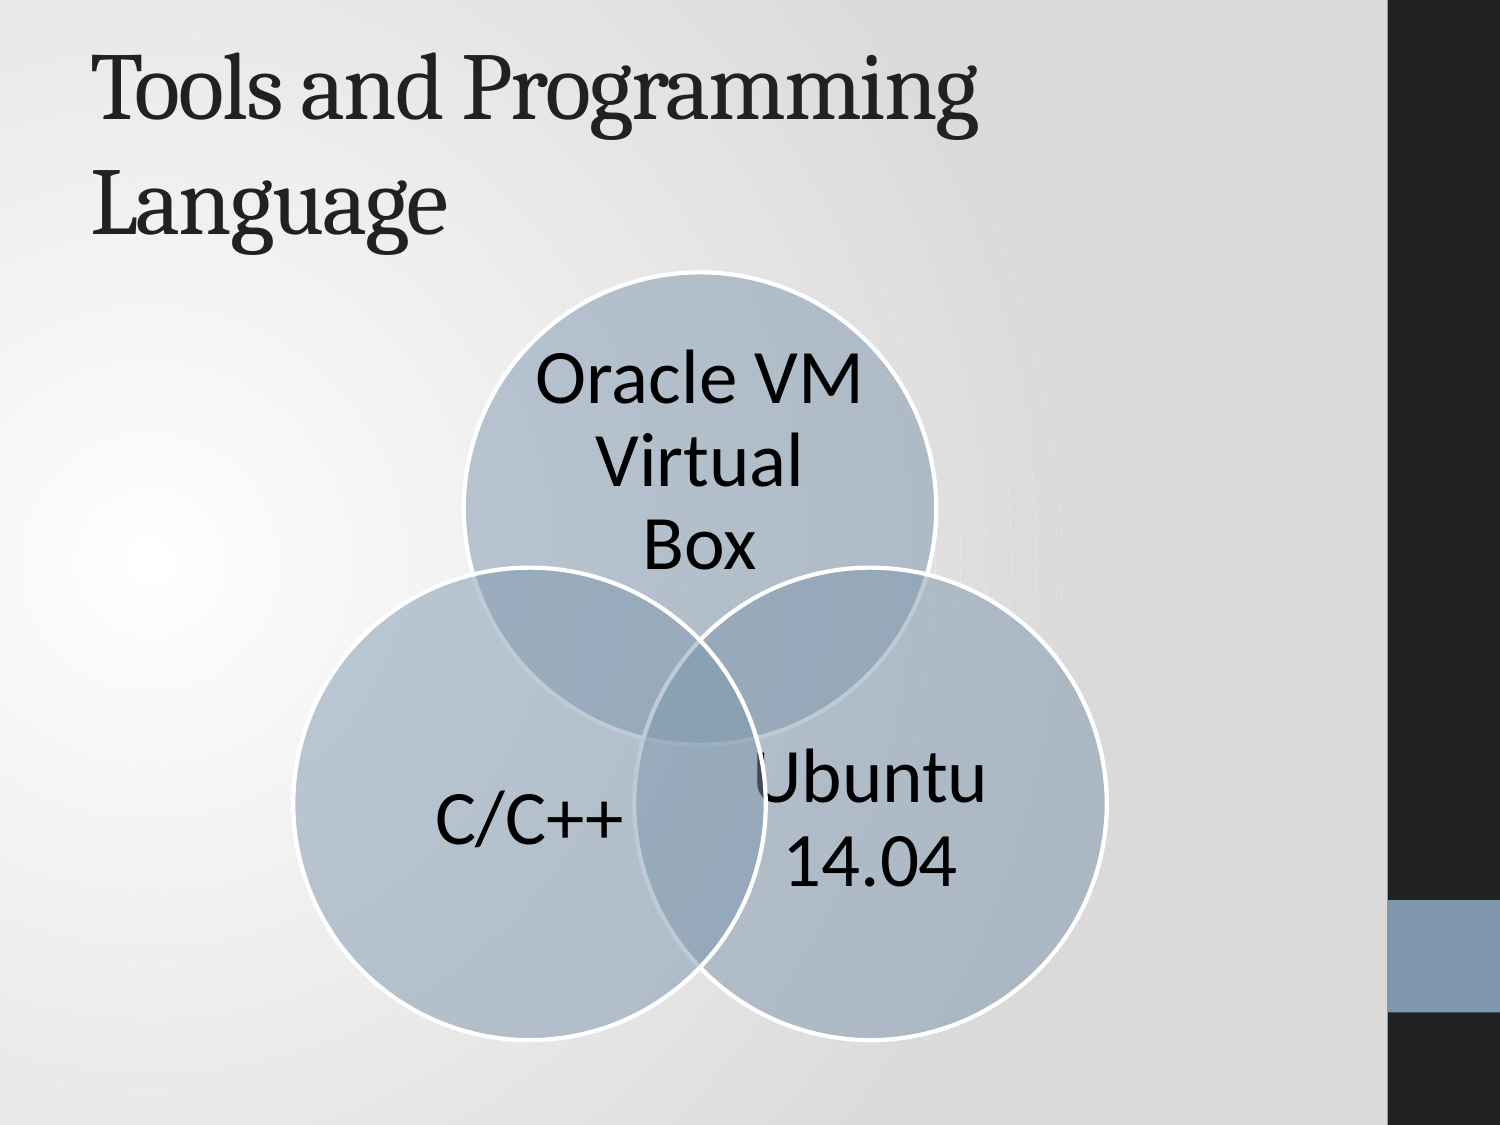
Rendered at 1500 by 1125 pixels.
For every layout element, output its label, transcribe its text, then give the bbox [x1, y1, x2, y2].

title Tools and Programming Language [75, 45, 1325, 233]
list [74, 261, 1326, 1051]
